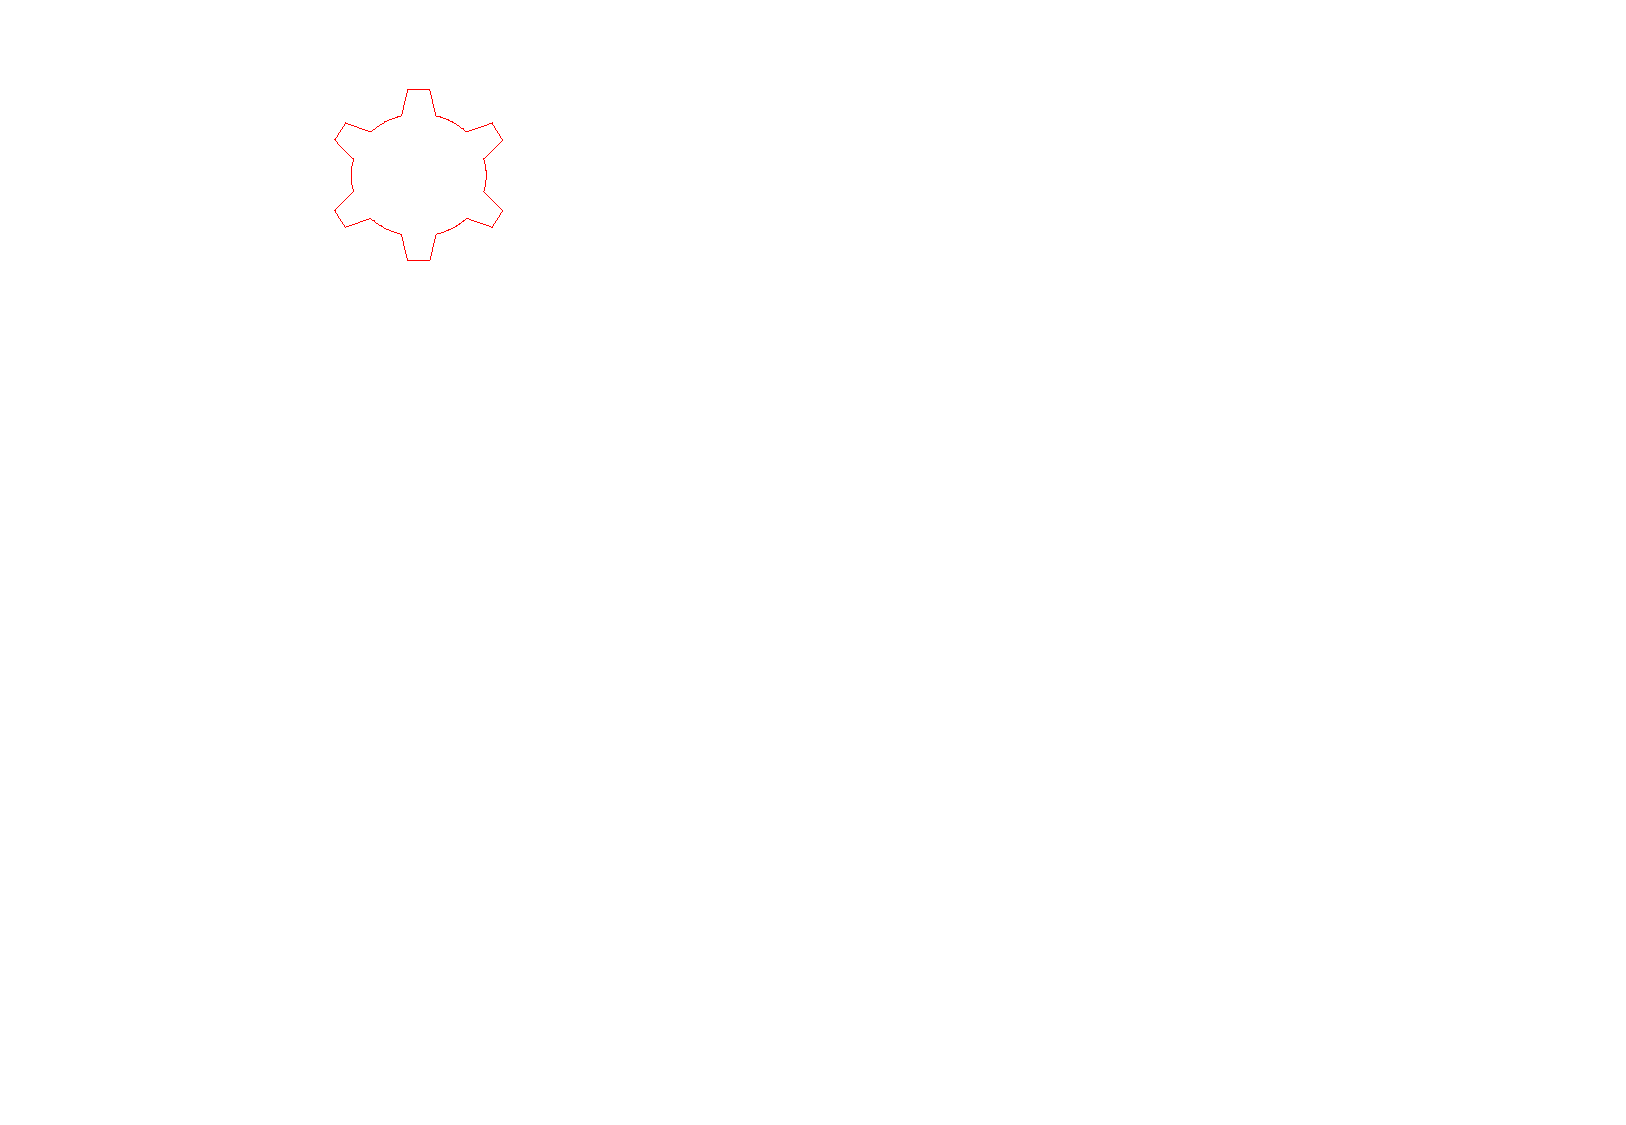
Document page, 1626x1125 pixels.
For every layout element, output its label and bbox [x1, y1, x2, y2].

text_box [334, 89, 503, 261]
